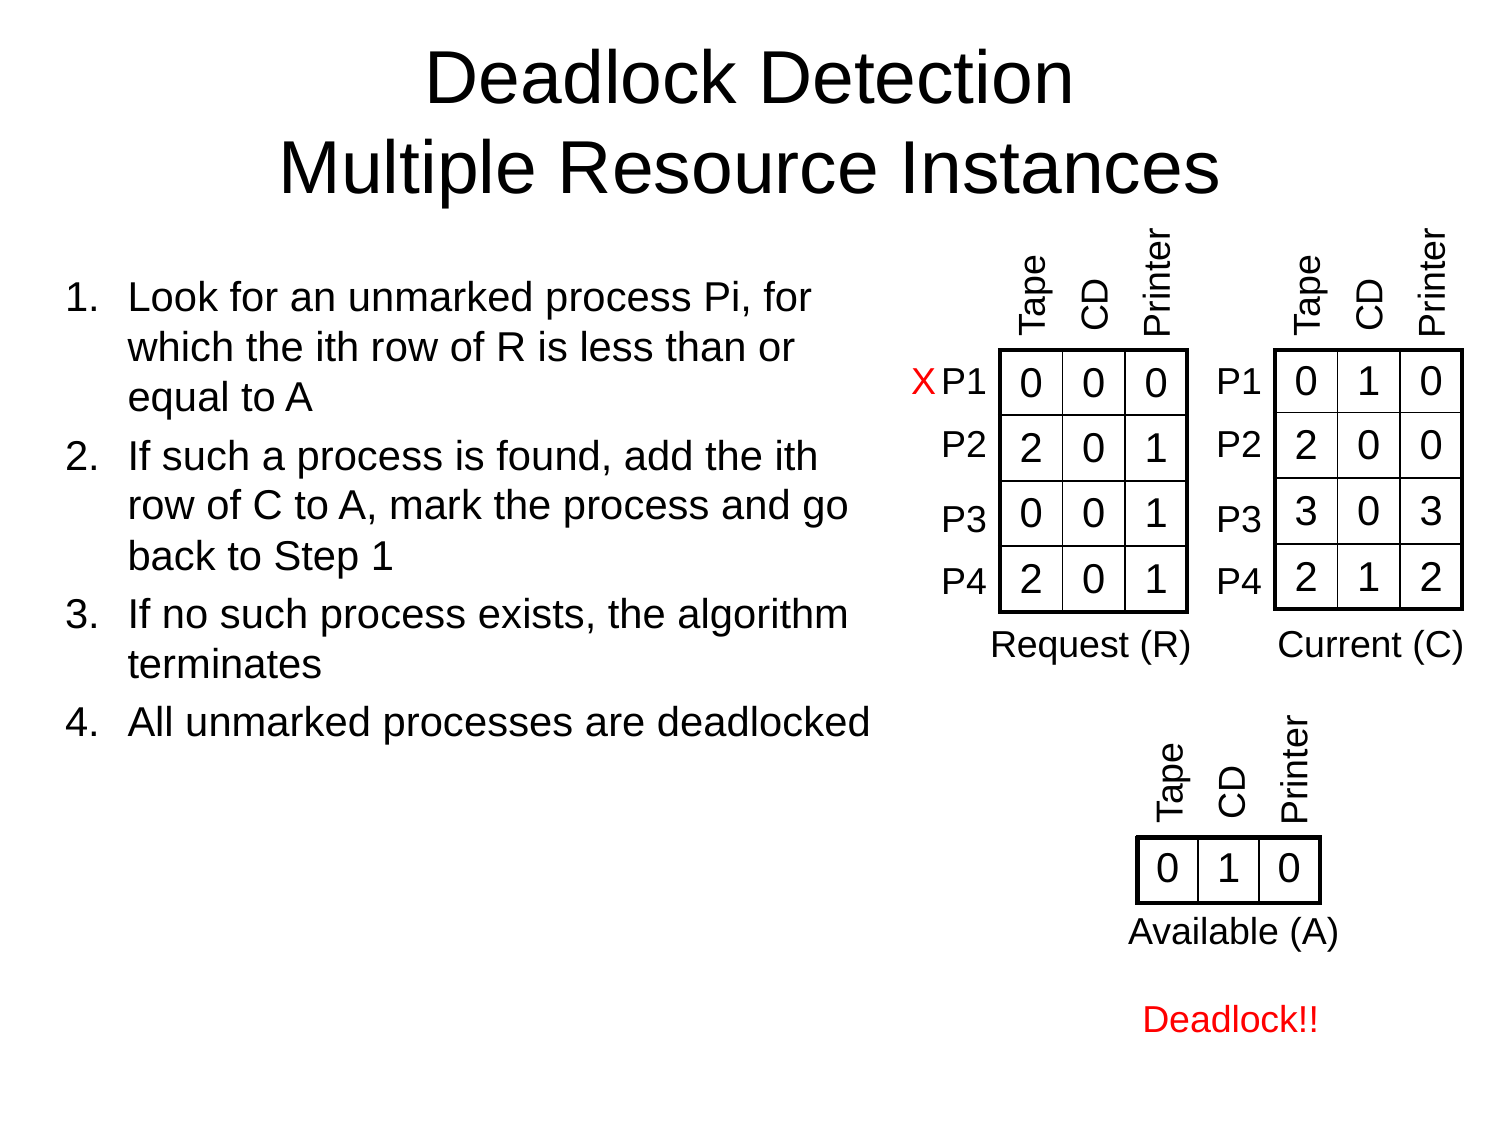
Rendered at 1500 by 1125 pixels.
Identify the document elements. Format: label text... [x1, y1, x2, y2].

text_box CD [1337, 262, 1398, 347]
text_box P2 [926, 412, 1002, 473]
table_header 1 [1199, 840, 1258, 899]
table_header 0 [1002, 352, 1062, 414]
table_header 0 [1063, 352, 1124, 414]
table_cell 1 [1126, 547, 1185, 610]
text_box Tape [1274, 240, 1335, 351]
table_cell 1 [1338, 545, 1399, 607]
table_cell 3 [1277, 479, 1337, 543]
table_cell 0 [1063, 482, 1124, 545]
table_cell 1 [1126, 482, 1185, 545]
text_box P3 [1201, 487, 1277, 548]
text_box Printer [1399, 212, 1460, 353]
table_header 0 [1401, 353, 1460, 412]
table_cell 2 [1277, 413, 1337, 477]
table_cell 0 [1002, 482, 1062, 545]
table_cell 2 [1277, 545, 1337, 607]
table_cell 0 [1401, 413, 1460, 477]
text_box P4 [926, 549, 1002, 610]
text_box Tape [999, 240, 1060, 351]
text_box Available (A) [1113, 899, 1355, 960]
table_cell 0 [1063, 547, 1124, 610]
list Look for an unmarked process Pi, for which the ith row of R is less than or equal to A If such a process is found, add the ith row of C to A, mark the process and go back to Step 1 If no such process exists, the algorithm terminates All unmarked processes are deadlocked [49, 262, 901, 1063]
text_box P2 [1201, 412, 1277, 473]
table_header 0 [1260, 840, 1318, 899]
table_cell 2 [1401, 545, 1460, 607]
text_box CD [1199, 750, 1260, 835]
text_box Printer [1124, 212, 1185, 353]
table_cell 0 [1338, 479, 1399, 543]
text_box X [896, 349, 952, 410]
table_header 0 [1277, 352, 1337, 412]
text_box Printer [1262, 700, 1323, 841]
text_box CD [1062, 262, 1123, 347]
text_box P3 [926, 487, 1002, 548]
table_header 1 [1338, 352, 1399, 412]
table_cell 1 [1126, 416, 1185, 480]
text_box Current (C) [1262, 612, 1481, 673]
text_box P4 [1201, 549, 1277, 610]
text_box Deadlock!! [1127, 987, 1334, 1048]
table_cell 2 [1002, 416, 1062, 480]
table_header 0 [1140, 840, 1197, 899]
table_cell 0 [1338, 413, 1399, 477]
text_box Tape [1137, 727, 1198, 839]
table_cell 0 [1063, 416, 1124, 480]
title Deadlock Detection Multiple Resource Instances [74, 24, 1426, 213]
text_box P1 [952, 349, 1002, 410]
table_cell 3 [1401, 479, 1460, 543]
table_cell 2 [1002, 547, 1062, 610]
text_box Request (R) [975, 612, 1207, 673]
text_box P1 [1201, 349, 1277, 410]
table_header 0 [1126, 353, 1185, 414]
